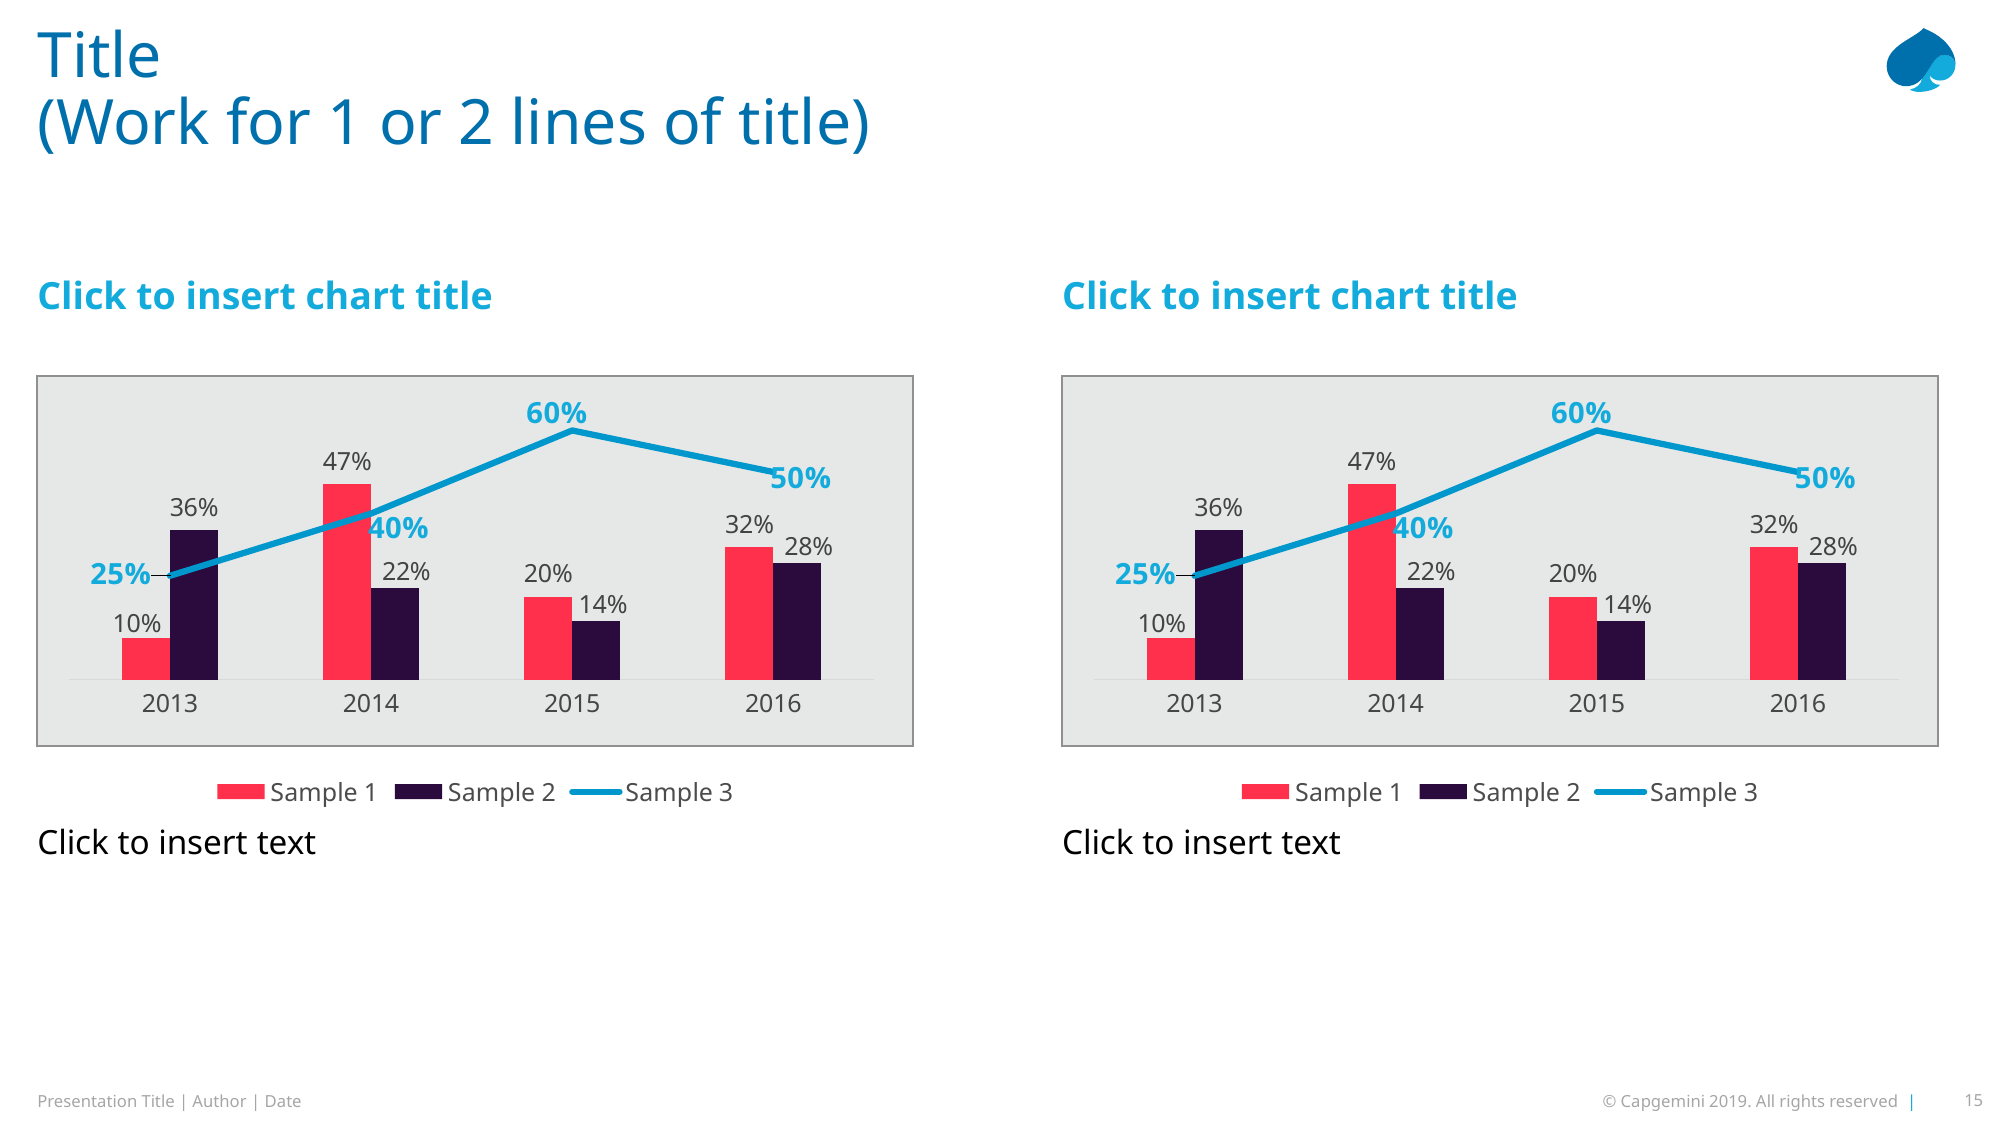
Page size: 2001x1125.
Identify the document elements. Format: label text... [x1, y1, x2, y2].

chart [1061, 373, 1939, 815]
list Click to insert text [37, 820, 914, 1031]
list Click to insert chart title [37, 233, 914, 356]
list Click to insert text [1061, 820, 1939, 1031]
title Title (Work for 1 or 2 lines of title) [37, 0, 1863, 182]
chart [37, 373, 914, 815]
list Click to insert chart title [1061, 233, 1939, 356]
